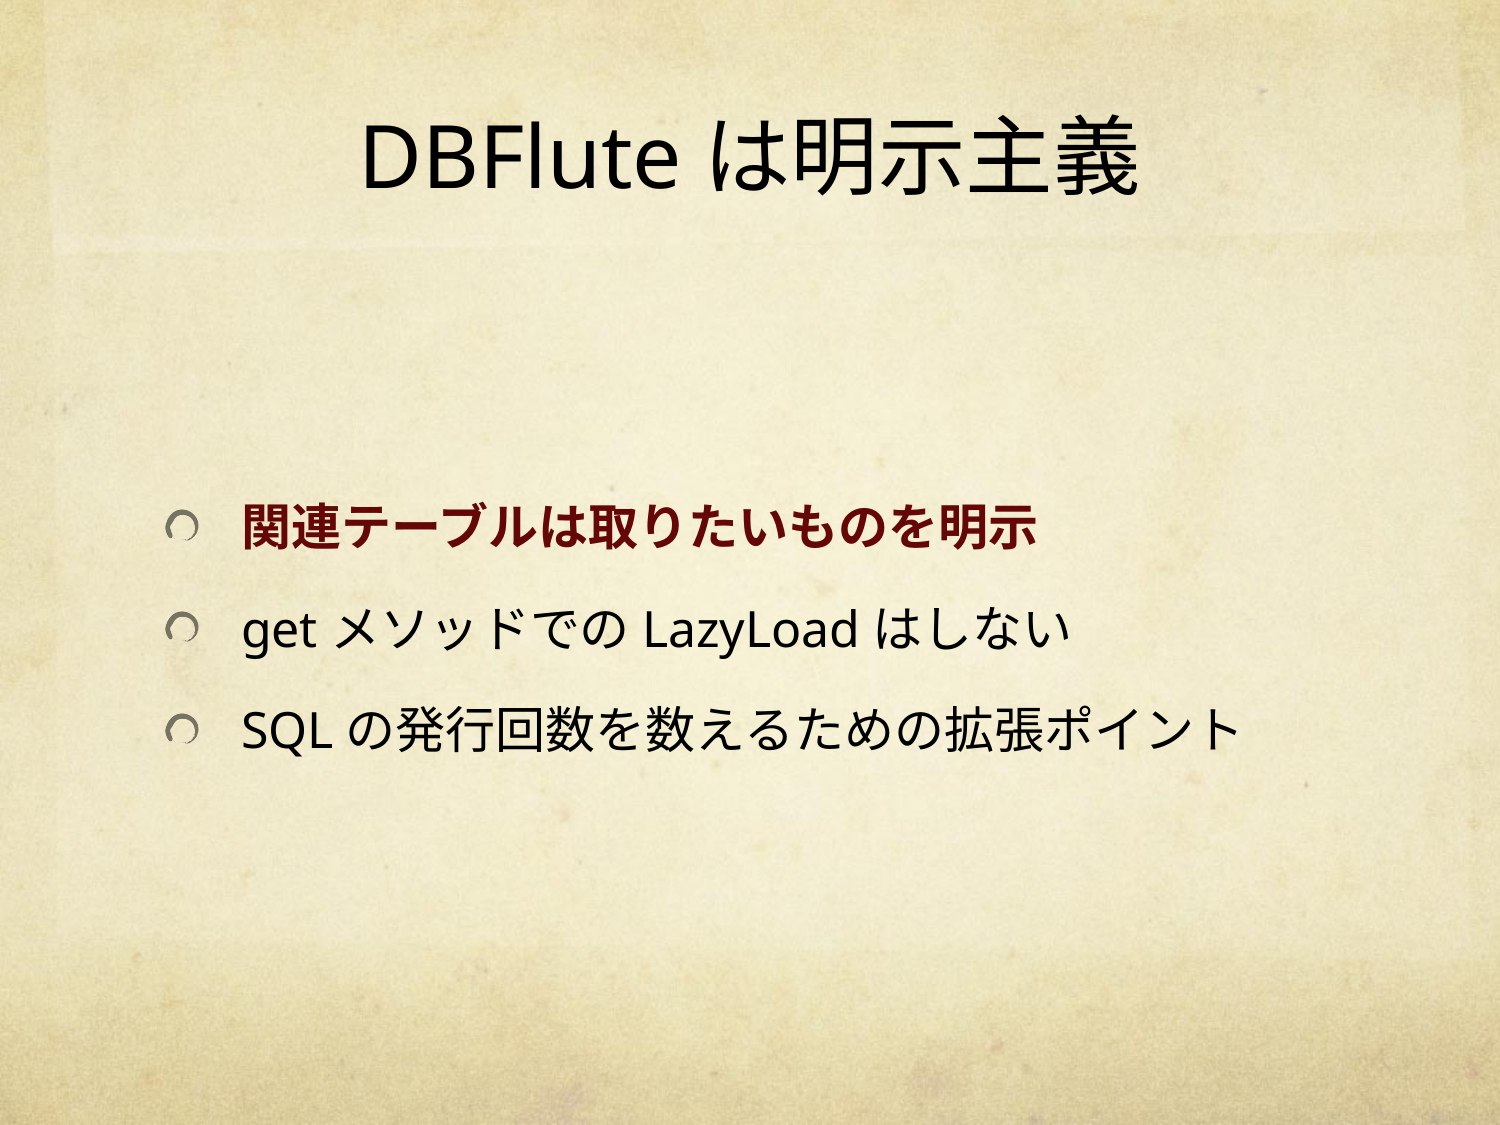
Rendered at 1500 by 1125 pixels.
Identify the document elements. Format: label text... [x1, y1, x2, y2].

title DBFluteは明示主義 [150, 82, 1350, 225]
list 関連テーブルは取りたいものを明示 getメソッドでのLazyLoadはしない SQLの発行回数を数えるための拡張ポイント [150, 284, 1350, 950]
picture [0, 0, 1500, 1125]
